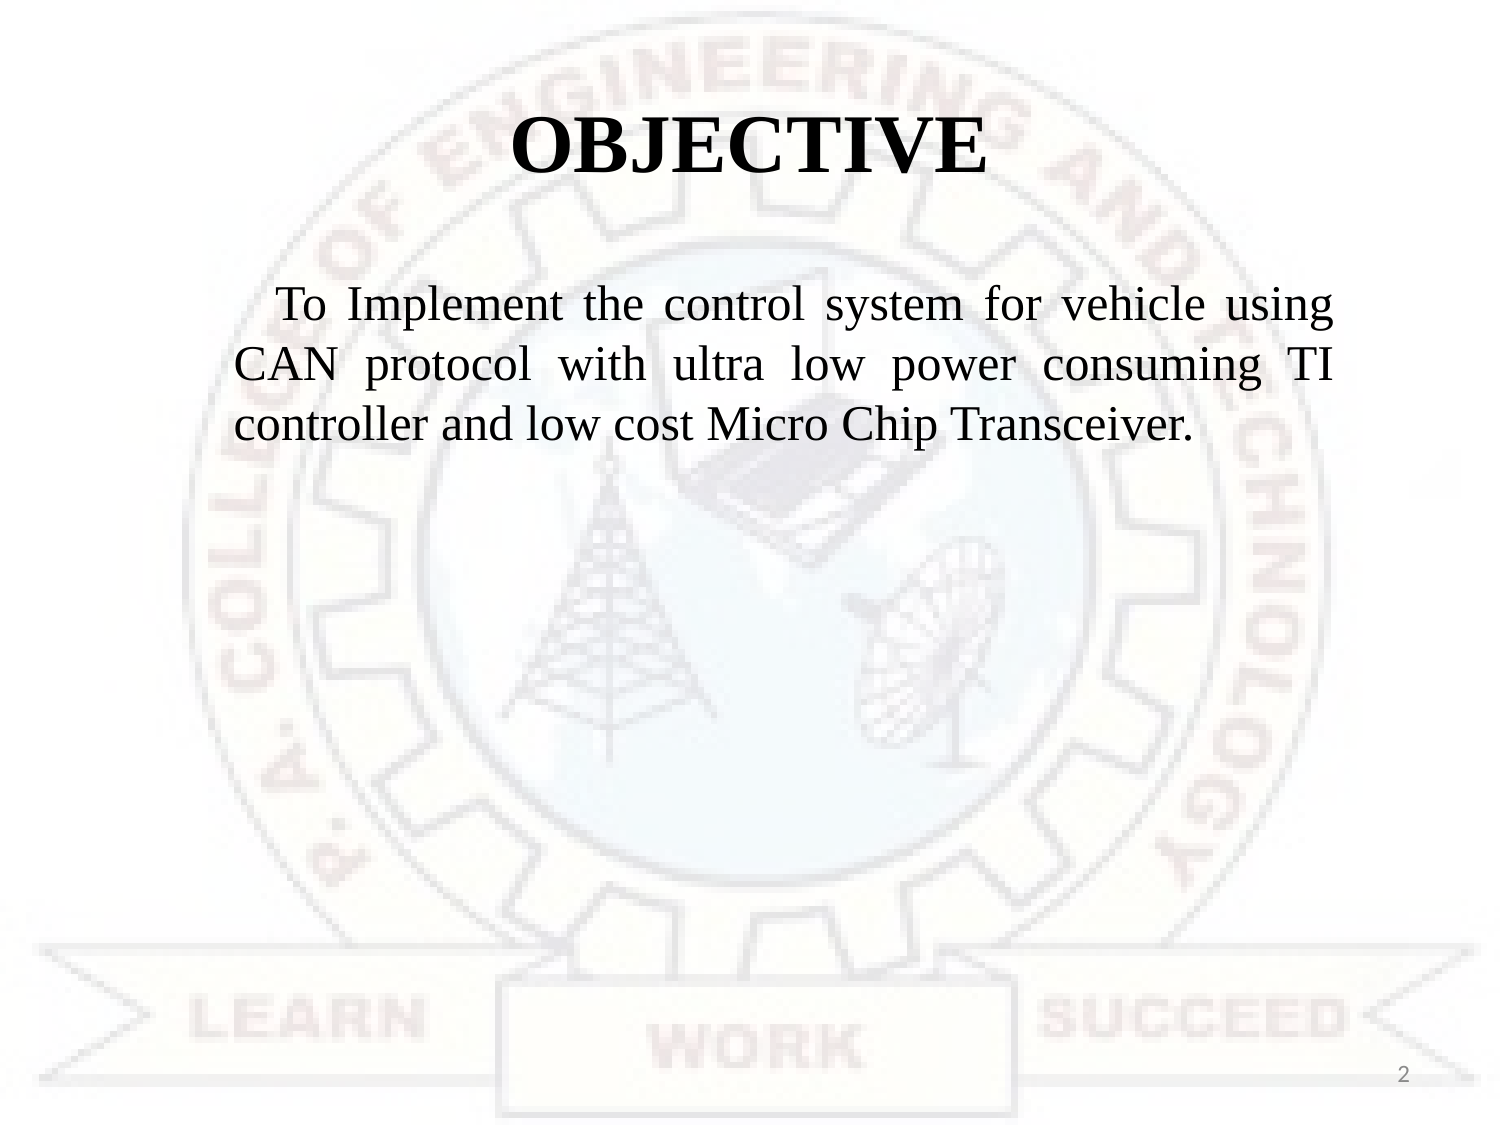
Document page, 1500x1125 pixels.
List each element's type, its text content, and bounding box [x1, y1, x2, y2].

title OBJECTIVE [75, 45, 1425, 233]
slide_number 2 [1074, 1042, 1425, 1103]
list To Implement the control system for vehicle using CAN protocol with ultra low power consuming TI controller and low cost Micro Chip Transceiver. [162, 262, 1350, 1005]
